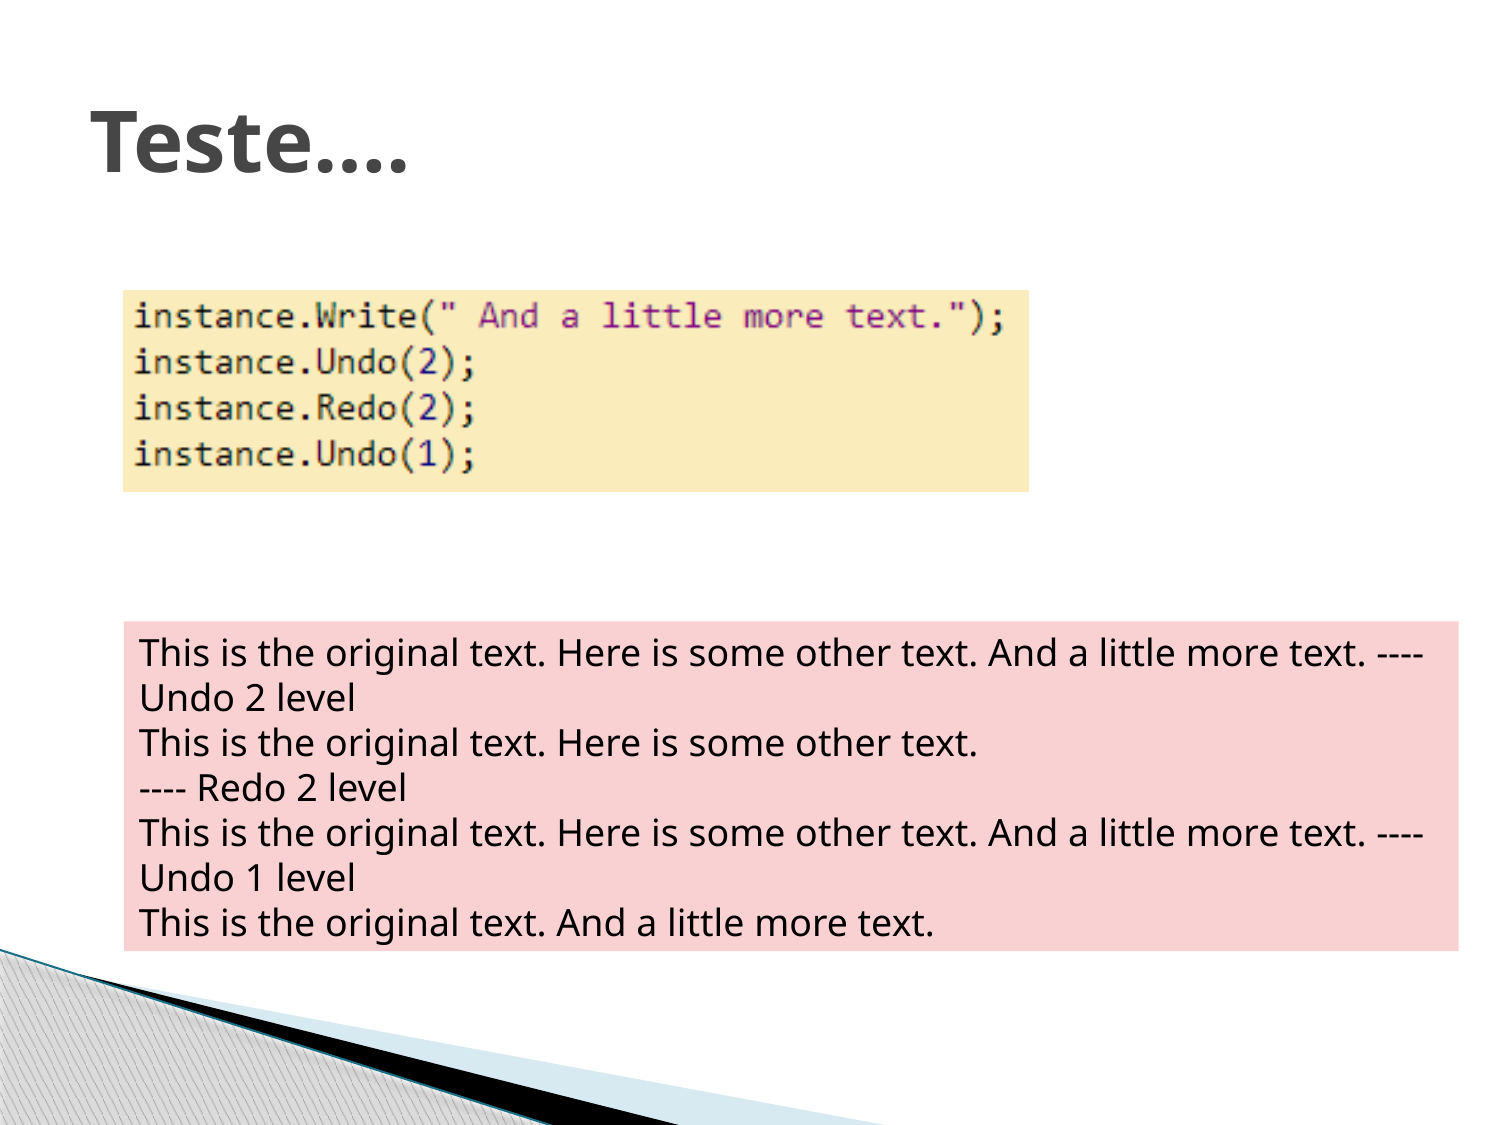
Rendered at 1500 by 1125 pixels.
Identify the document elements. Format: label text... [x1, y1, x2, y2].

picture [123, 290, 1030, 492]
title Teste…. [75, 45, 1425, 233]
text_box This is the original text. Here is some other text. And a little more text. ---- Undo 2 level This is the original text. Here is some other text. ---- Redo 2 level This is the original text. Here is some other text. And a little more text. ---- Undo 1 level This is the original text. And a little more text. [123, 621, 1459, 952]
